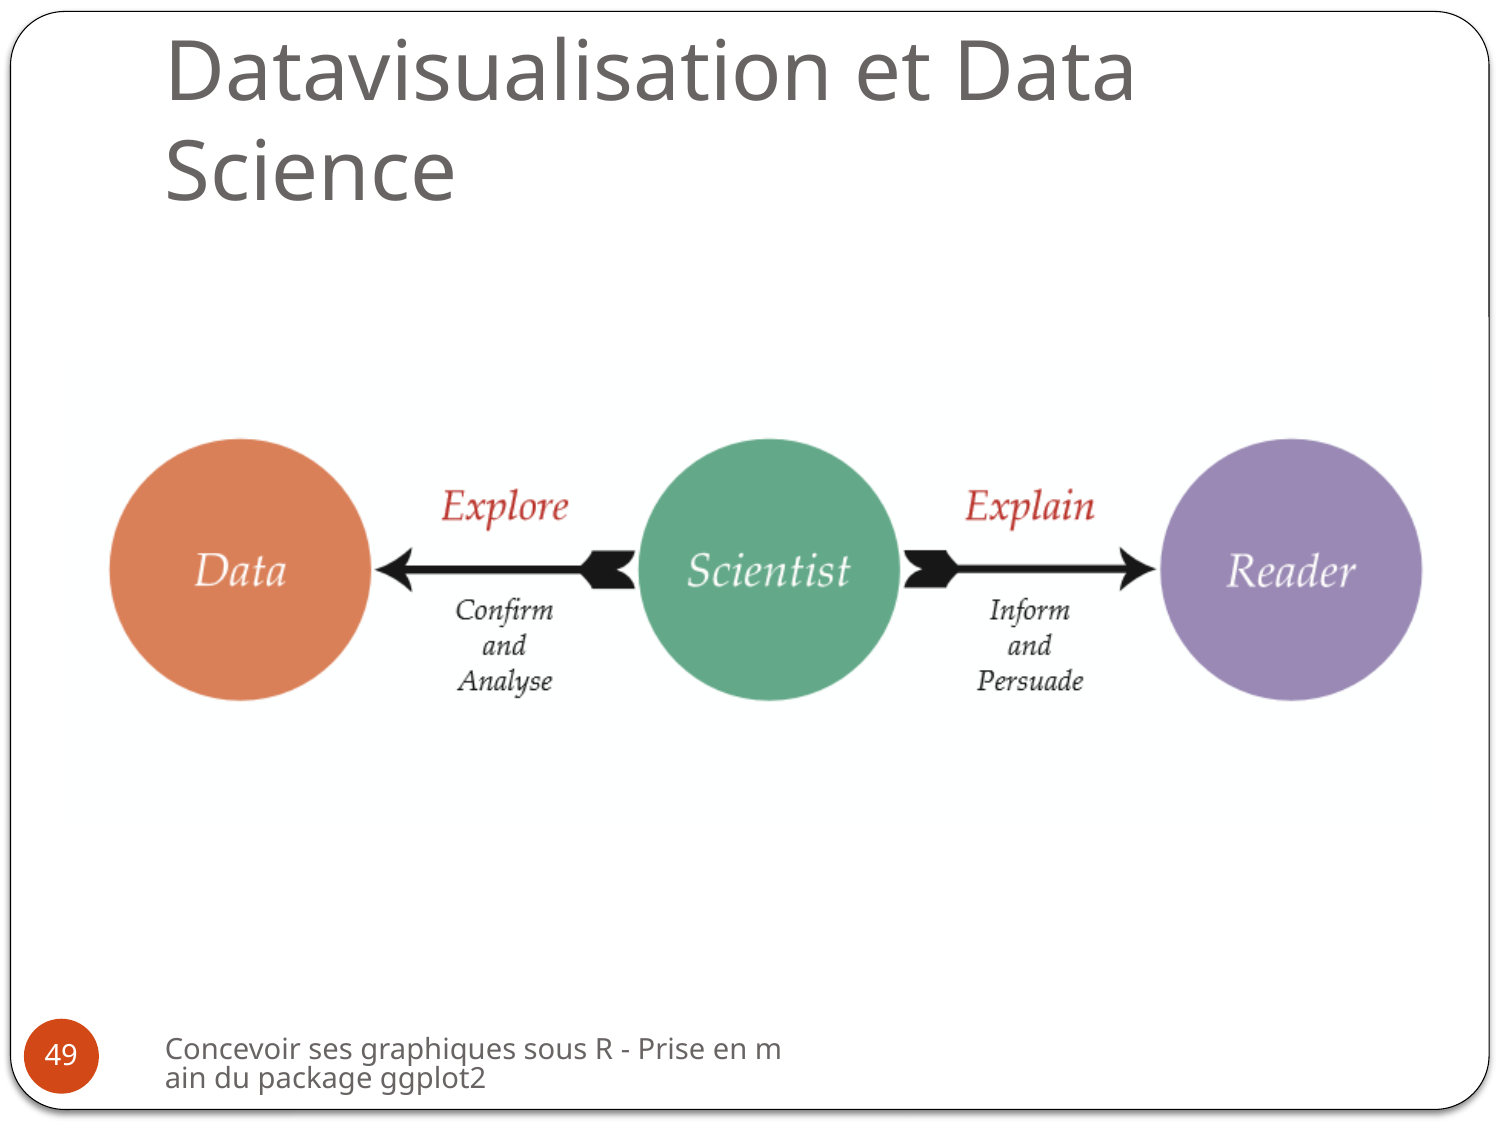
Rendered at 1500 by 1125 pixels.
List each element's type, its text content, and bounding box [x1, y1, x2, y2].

slide_number 49 [23, 1018, 99, 1094]
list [64, 361, 1434, 823]
footer Concevoir ses graphiques sous R - Prise en main du package ggplot2 [150, 1012, 800, 1088]
title Datavisualisation et Data Science [150, 45, 1425, 233]
